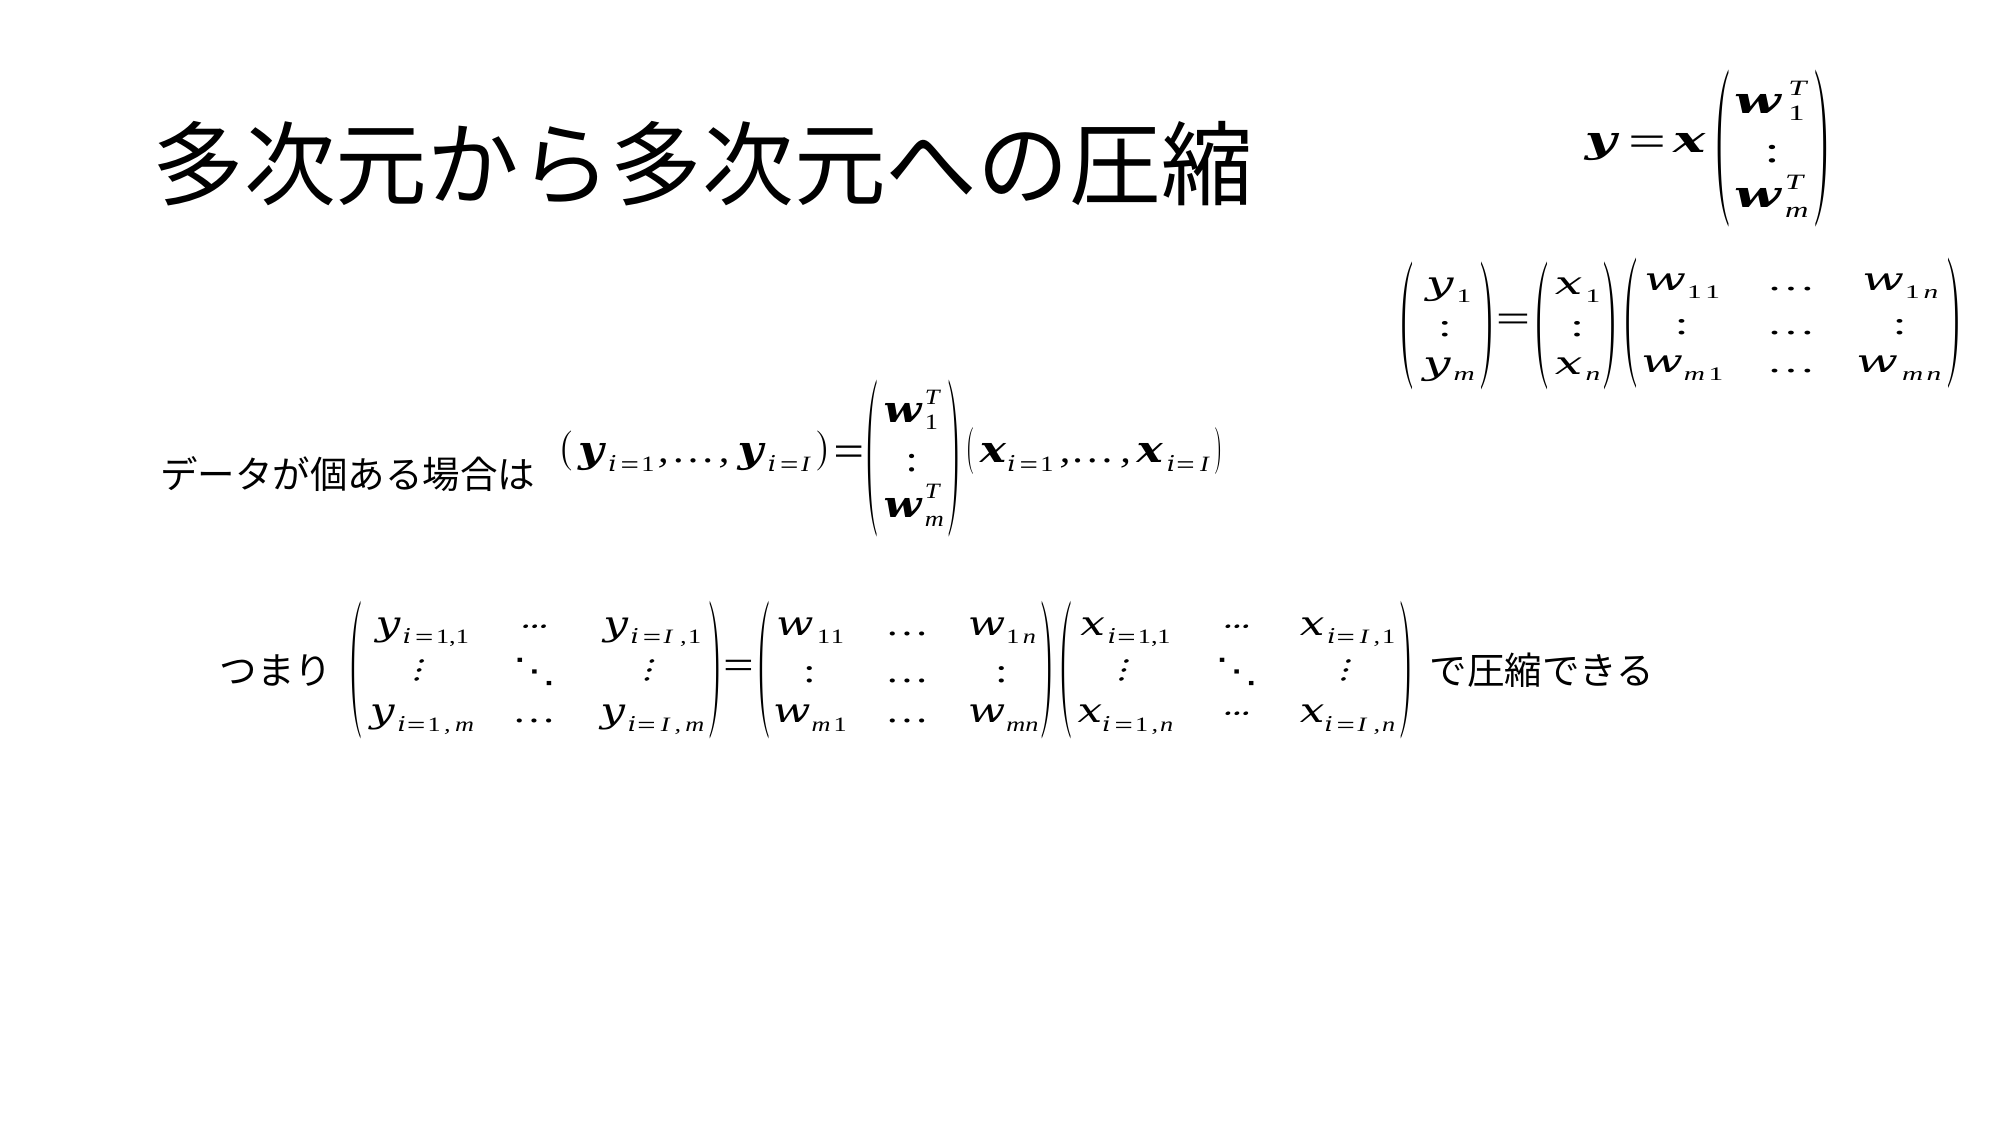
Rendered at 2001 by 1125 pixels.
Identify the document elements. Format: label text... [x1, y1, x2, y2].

title 多次元から多次元への圧縮 [137, 59, 1863, 278]
text_box で圧縮できる [1414, 640, 1669, 700]
text_box つまり [205, 640, 348, 700]
